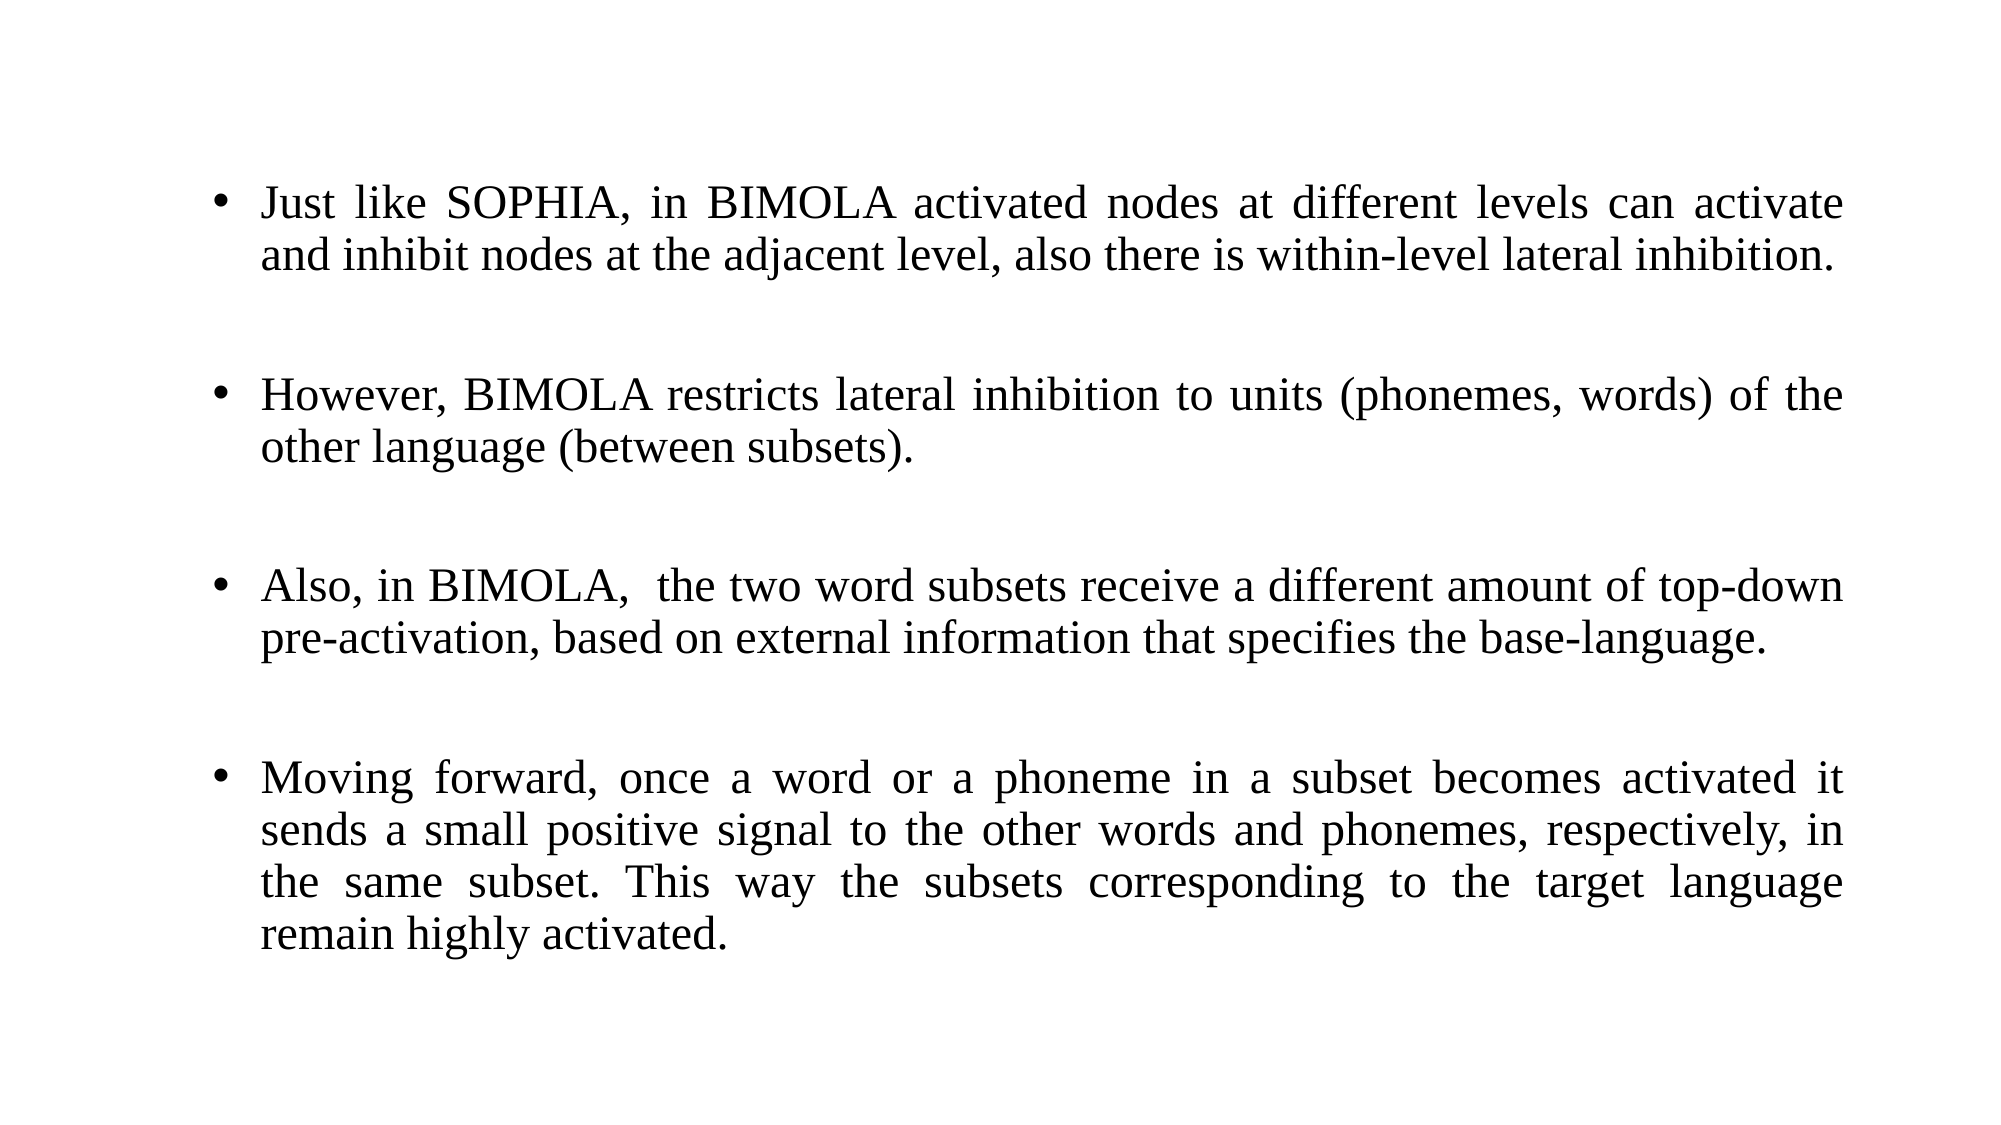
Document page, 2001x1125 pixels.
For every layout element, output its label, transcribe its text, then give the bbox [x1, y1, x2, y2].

list Just like SOPHIA, in BIMOLA activated nodes at different levels can activate and inhibit nodes at the adjacent level, also there is within-level lateral inhibition. However, BIMOLA restricts lateral inhibition to units (phonemes, words) of the other language (between subsets). Also, in BIMOLA, the two word subsets receive a different amount of top-down pre-activation, based on external information that specifies the base-language. Moving forward, once a word or a phoneme in a subset becomes activated it sends a small positive signal to the other words and phonemes, respectively, in the same subset. This way the subsets corresponding to the target language remain highly activated. [137, 97, 1863, 1014]
